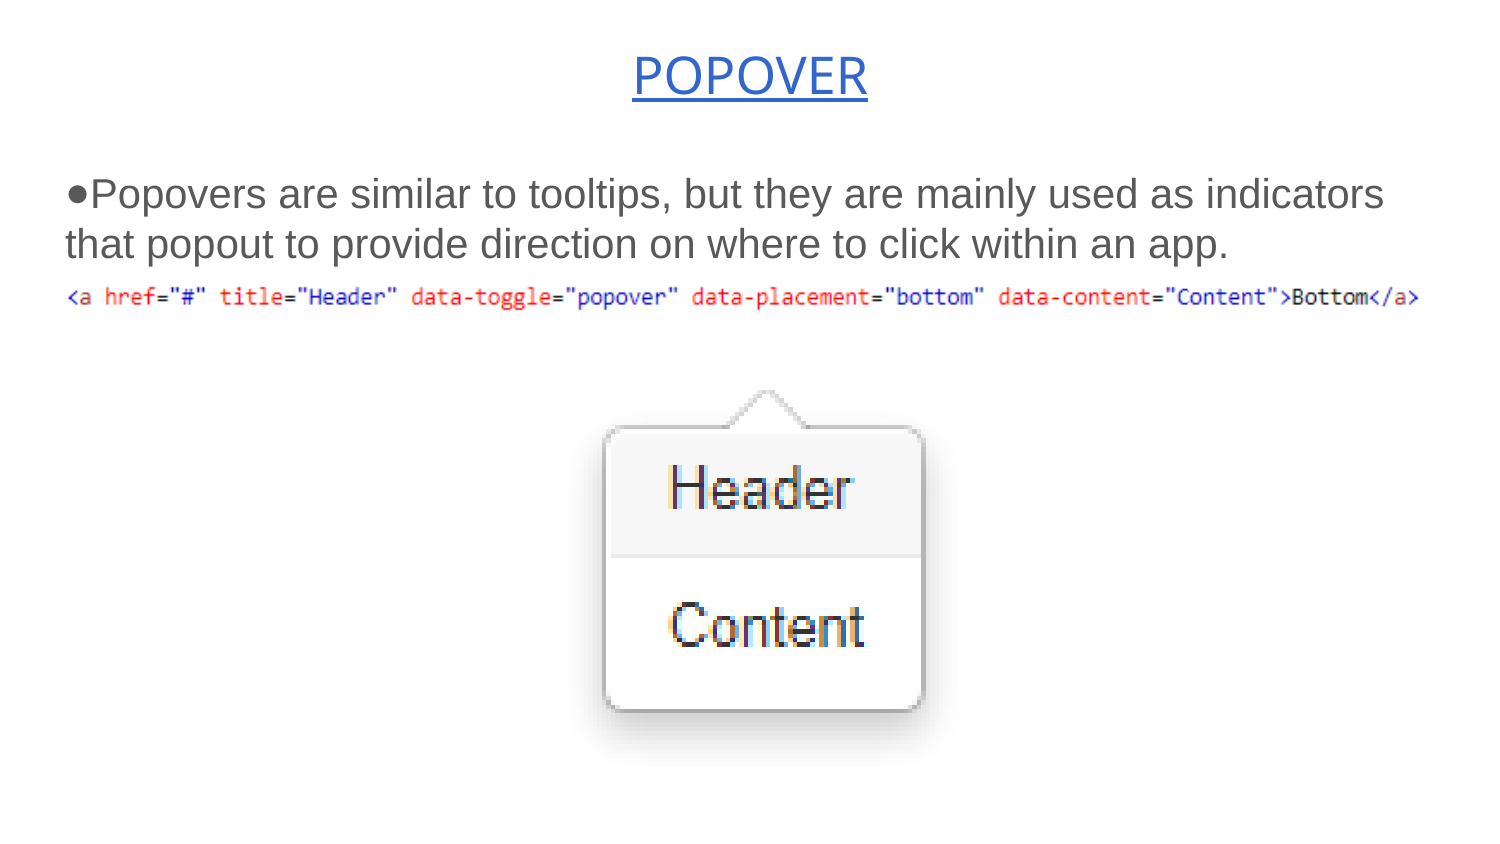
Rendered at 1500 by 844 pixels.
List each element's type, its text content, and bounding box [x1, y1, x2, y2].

subtitle Popovers are similar to tooltips, but they are mainly used as indicators that popout to provide direction on where to click within an app. [50, 159, 1425, 797]
picture [549, 359, 976, 776]
title POPOVER [0, 37, 1500, 110]
picture [62, 284, 1426, 313]
